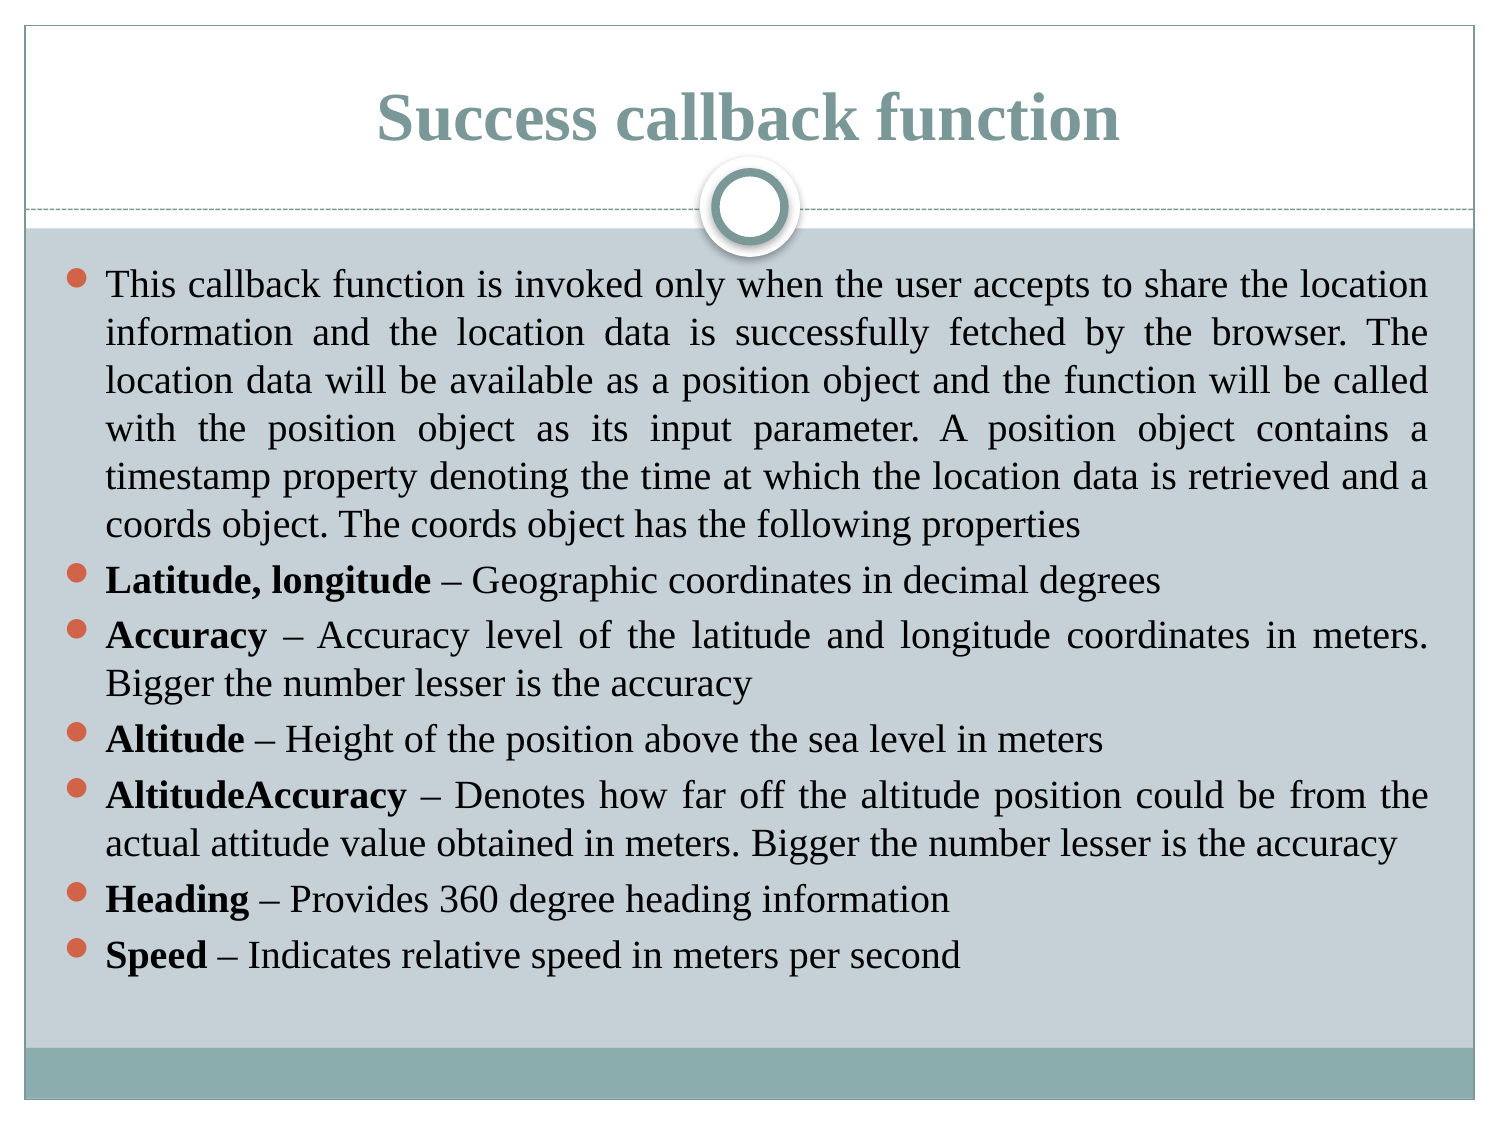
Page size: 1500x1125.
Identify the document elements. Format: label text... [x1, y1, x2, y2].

title Success callback function [49, 37, 1450, 162]
list This callback function is invoked only when the user accepts to share the location information and the location data is successfully fetched by the browser. The location data will be available as a position object and the function will be called with the position object as its input parameter. A position object contains a timestamp property denoting the time at which the location data is retrieved and a coords object. The coords object has the following properties Latitude, longitude – Geographic coordinates in decimal degrees Accuracy – Accuracy level of the latitude and longitude coordinates in meters. Bigger the number lesser is the accuracy Altitude – Height of the position above the sea level in meters AltitudeAccuracy – Denotes how far off the altitude position could be from the actual attitude value obtained in meters. Bigger the number lesser is the accuracy Heading – Provides 360 degree heading information Speed – Indicates relative speed in meters per second [49, 250, 1445, 1001]
